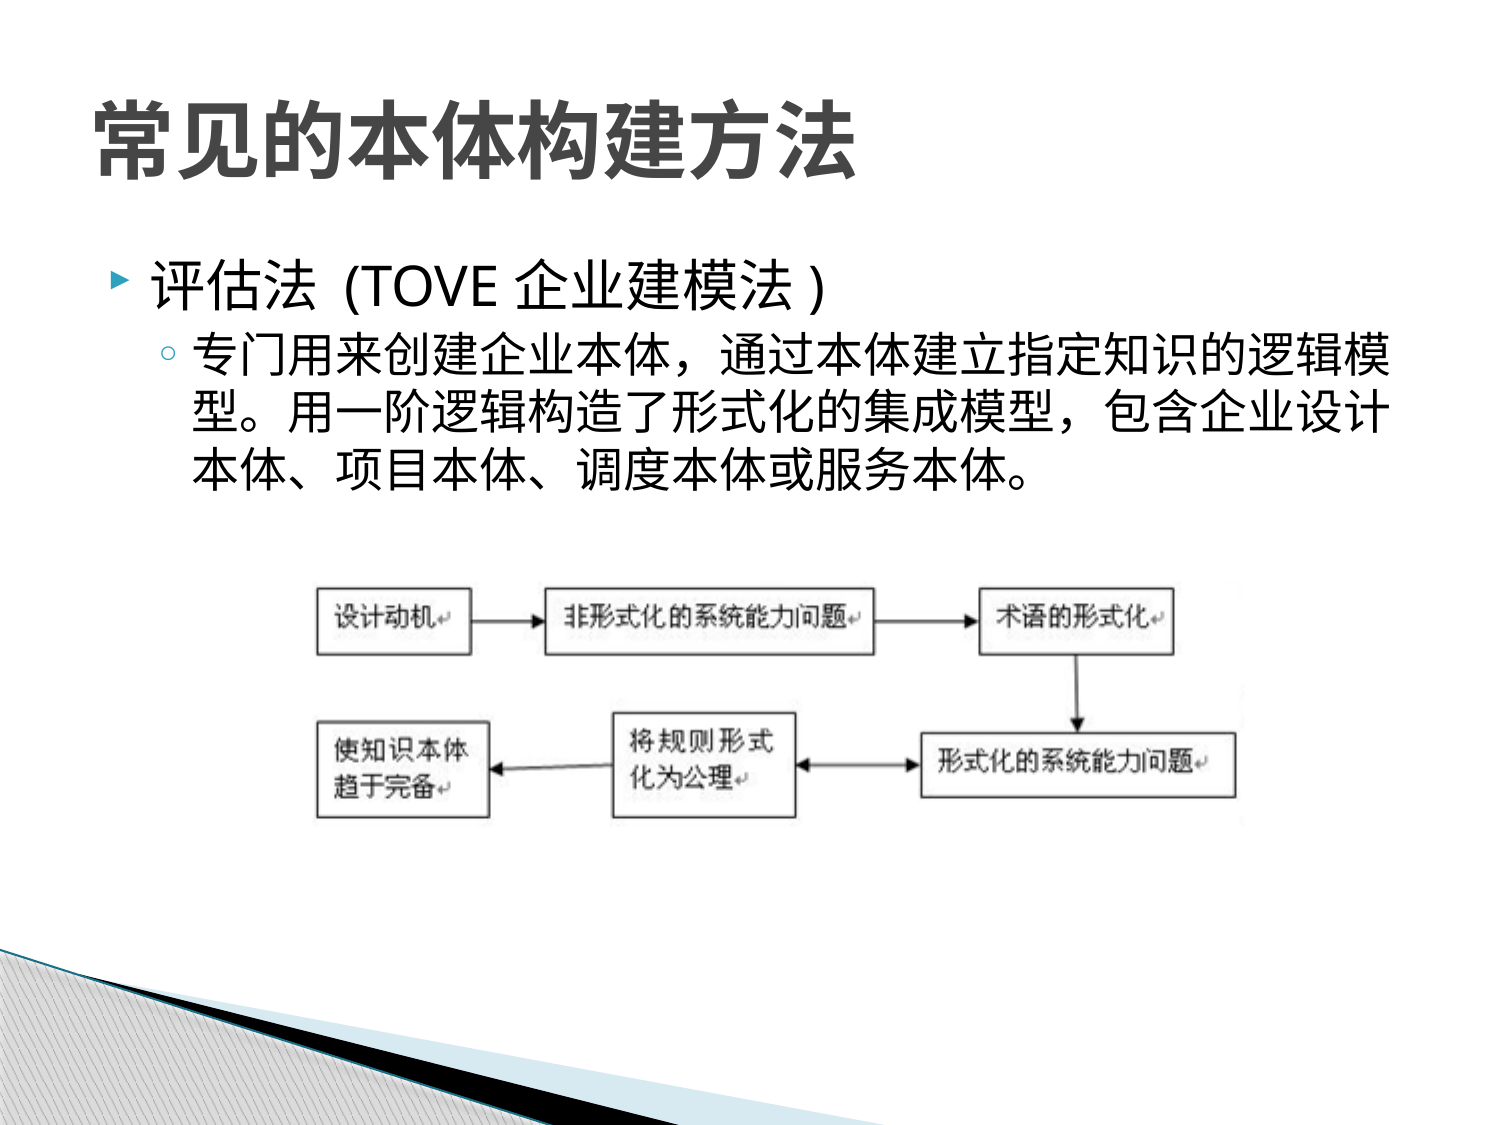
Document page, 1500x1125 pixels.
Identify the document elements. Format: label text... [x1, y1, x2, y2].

picture [288, 562, 1265, 835]
title 常见的本体构建方法 [75, 45, 1425, 233]
list 评估法 (TOVE企业建模法) 专门用来创建企业本体，通过本体建立指定知识的逻辑模型。用一阶逻辑构造了形式化的集成模型，包含企业设计本体、项目本体、调度本体或服务本体。 [75, 243, 1425, 986]
